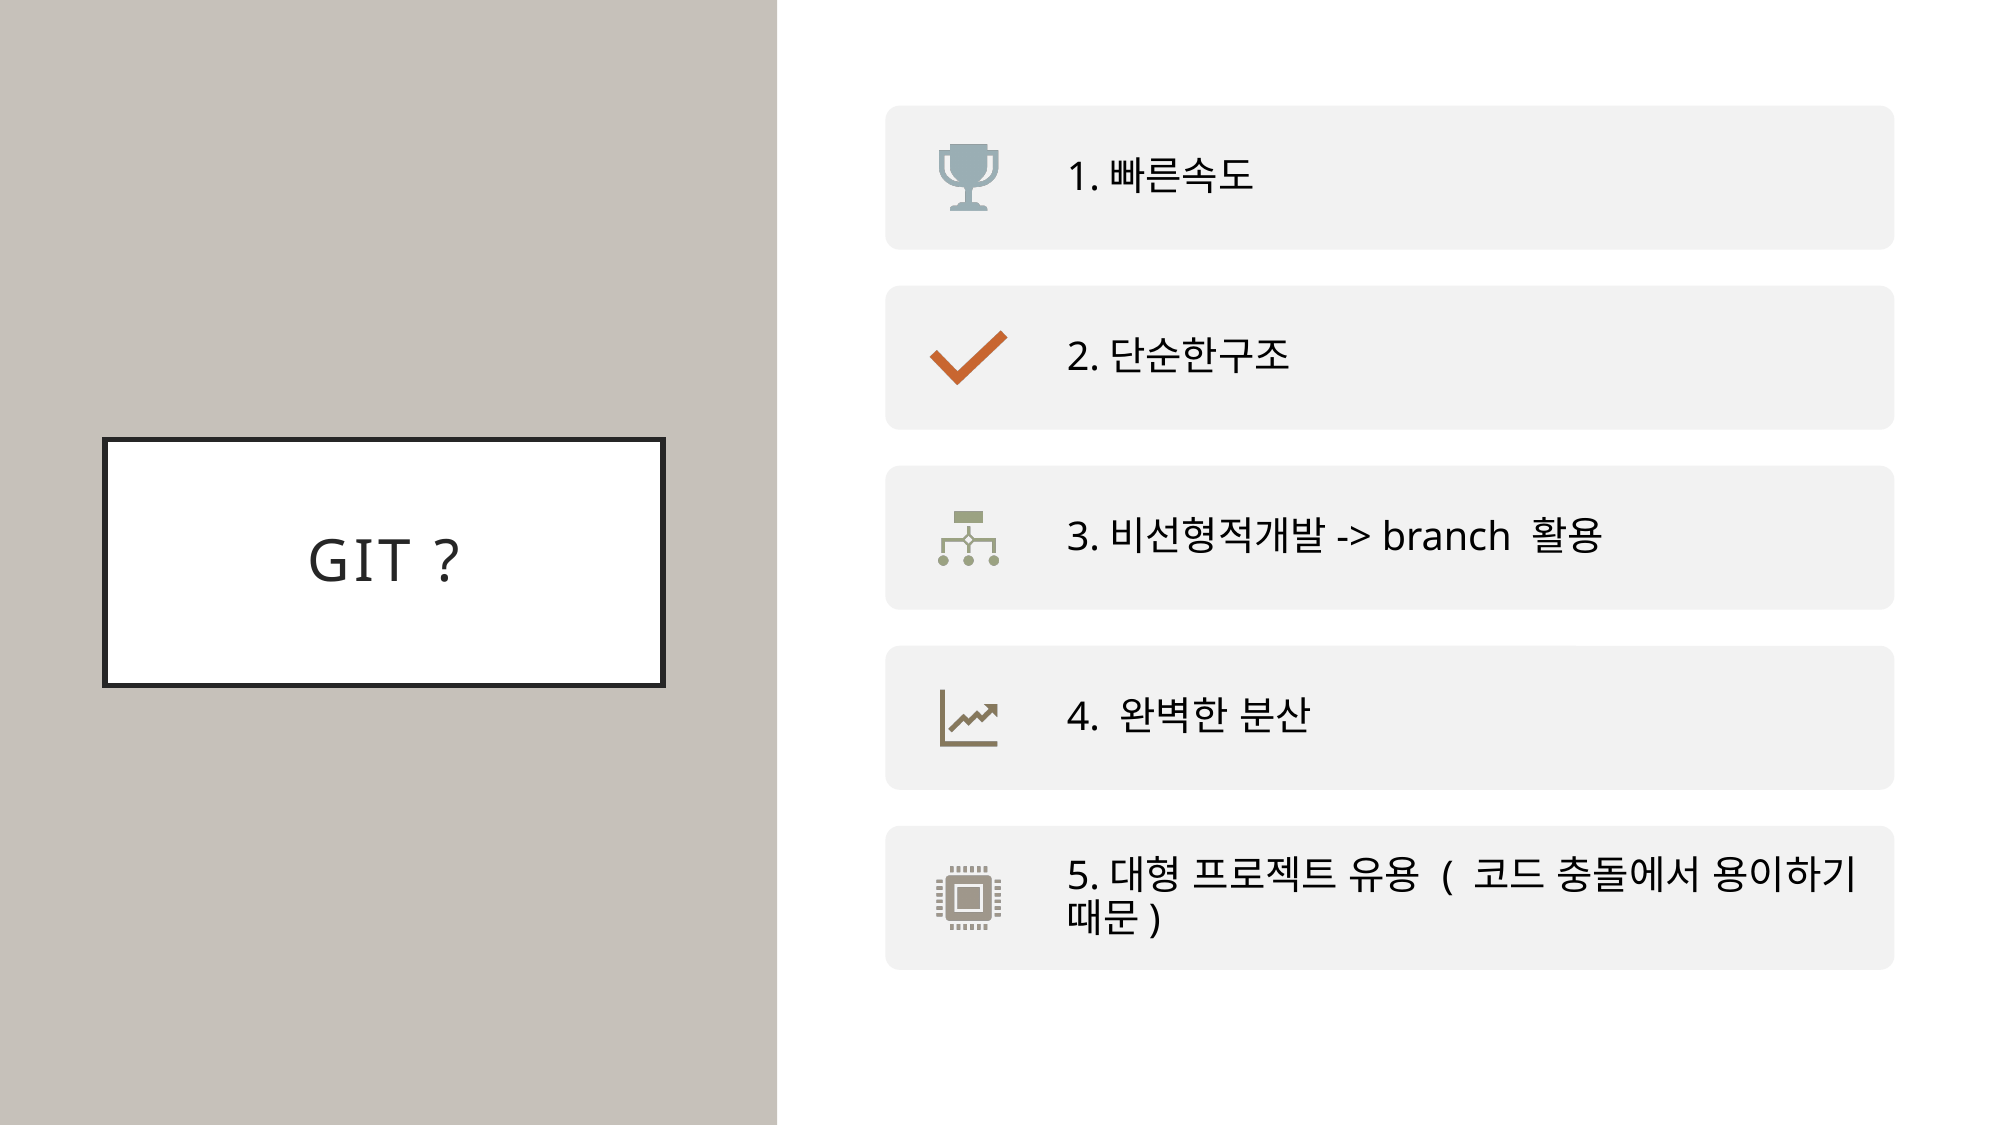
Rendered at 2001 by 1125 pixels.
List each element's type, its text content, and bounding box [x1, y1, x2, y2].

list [885, 104, 1895, 971]
title Git ? [102, 437, 666, 688]
text_box [779, 0, 2000, 1125]
text_box [0, 0, 778, 1125]
